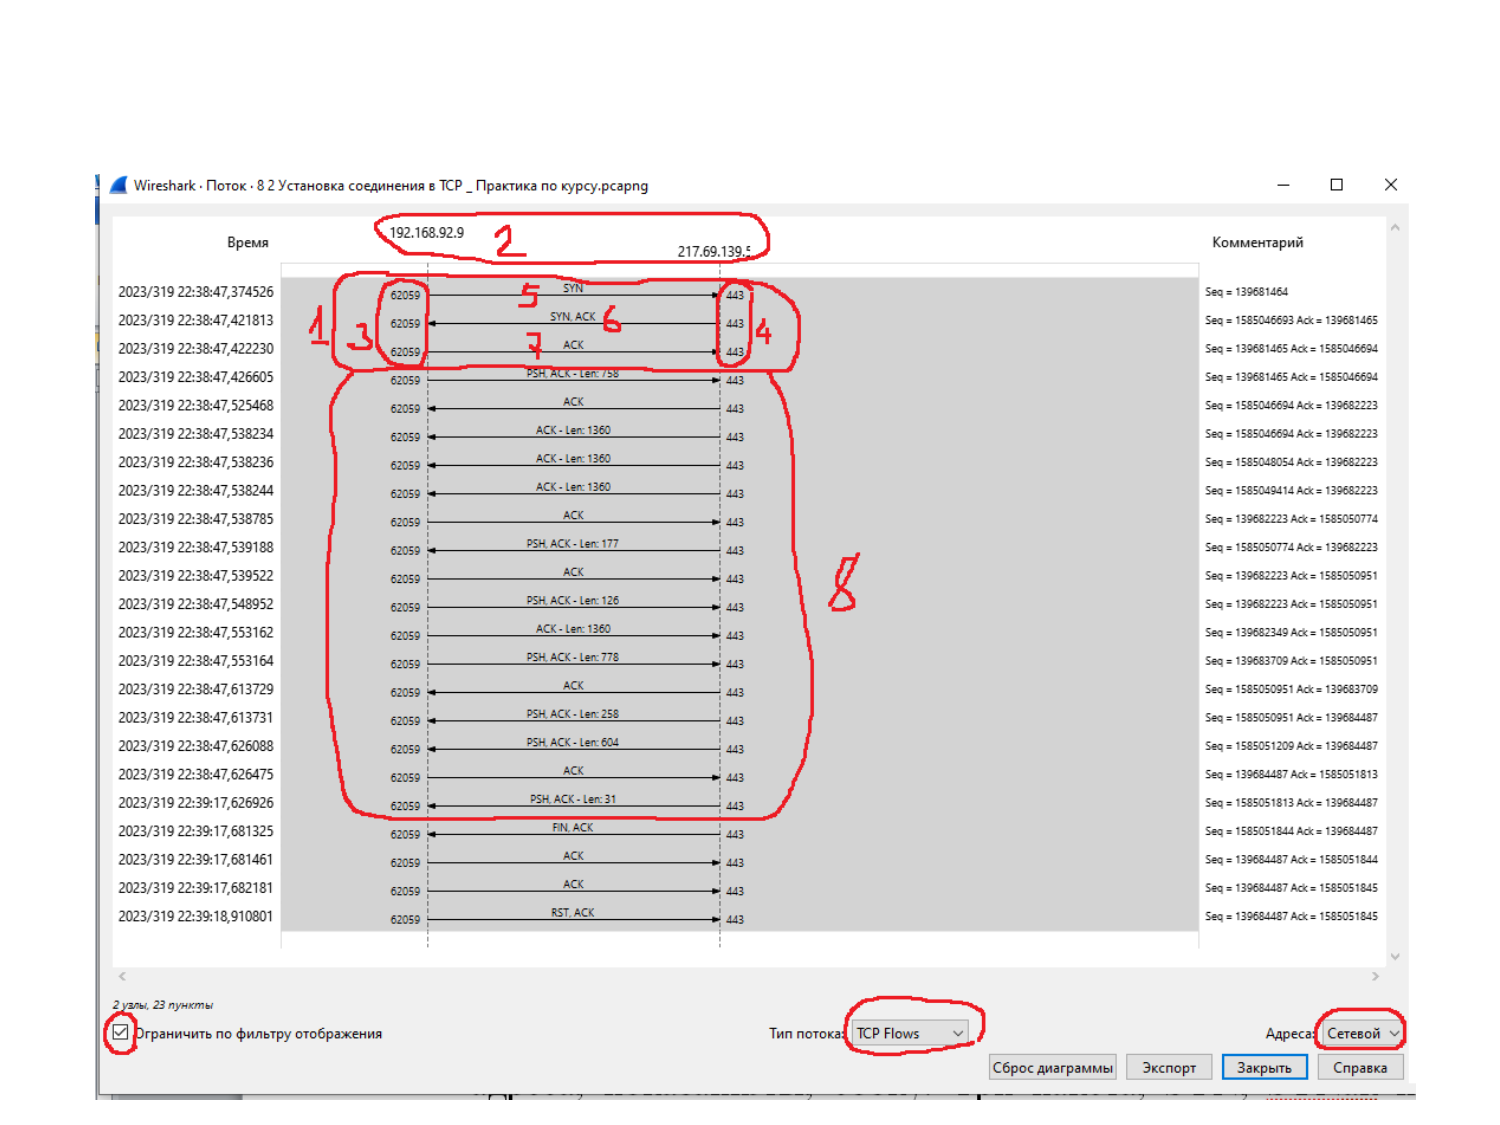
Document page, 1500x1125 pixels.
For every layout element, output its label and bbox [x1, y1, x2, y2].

list [95, 174, 1416, 1101]
